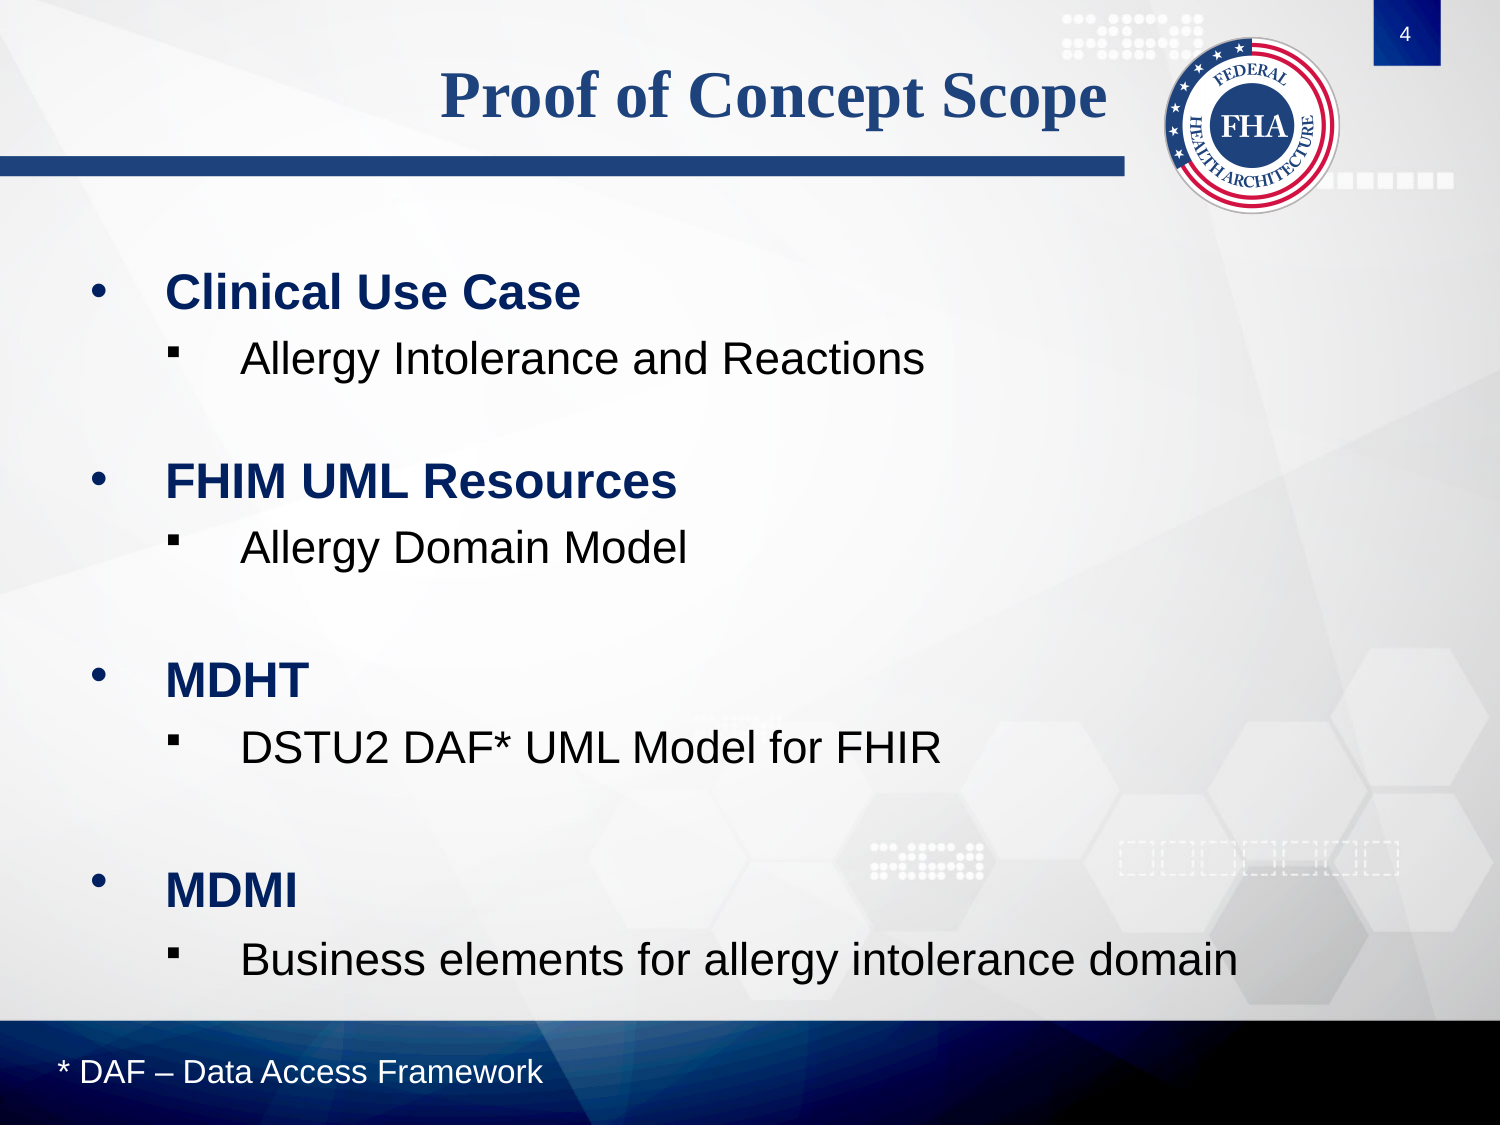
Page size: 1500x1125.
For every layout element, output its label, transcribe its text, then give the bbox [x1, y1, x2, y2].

text_box * DAF – Data Access Framework [42, 1042, 559, 1098]
slide_number 4 [1375, 3, 1435, 63]
list Clinical Use Case Allergy Intolerance and Reactions FHIM UML Resources Allergy Domain Model MDHT DSTU2 DAF* UML Model for FHIR MDMI Business elements for allergy intolerance domain [75, 252, 1425, 1027]
picture [0, 0, 1500, 1125]
title Proof of Concept Scope [75, 14, 1125, 168]
